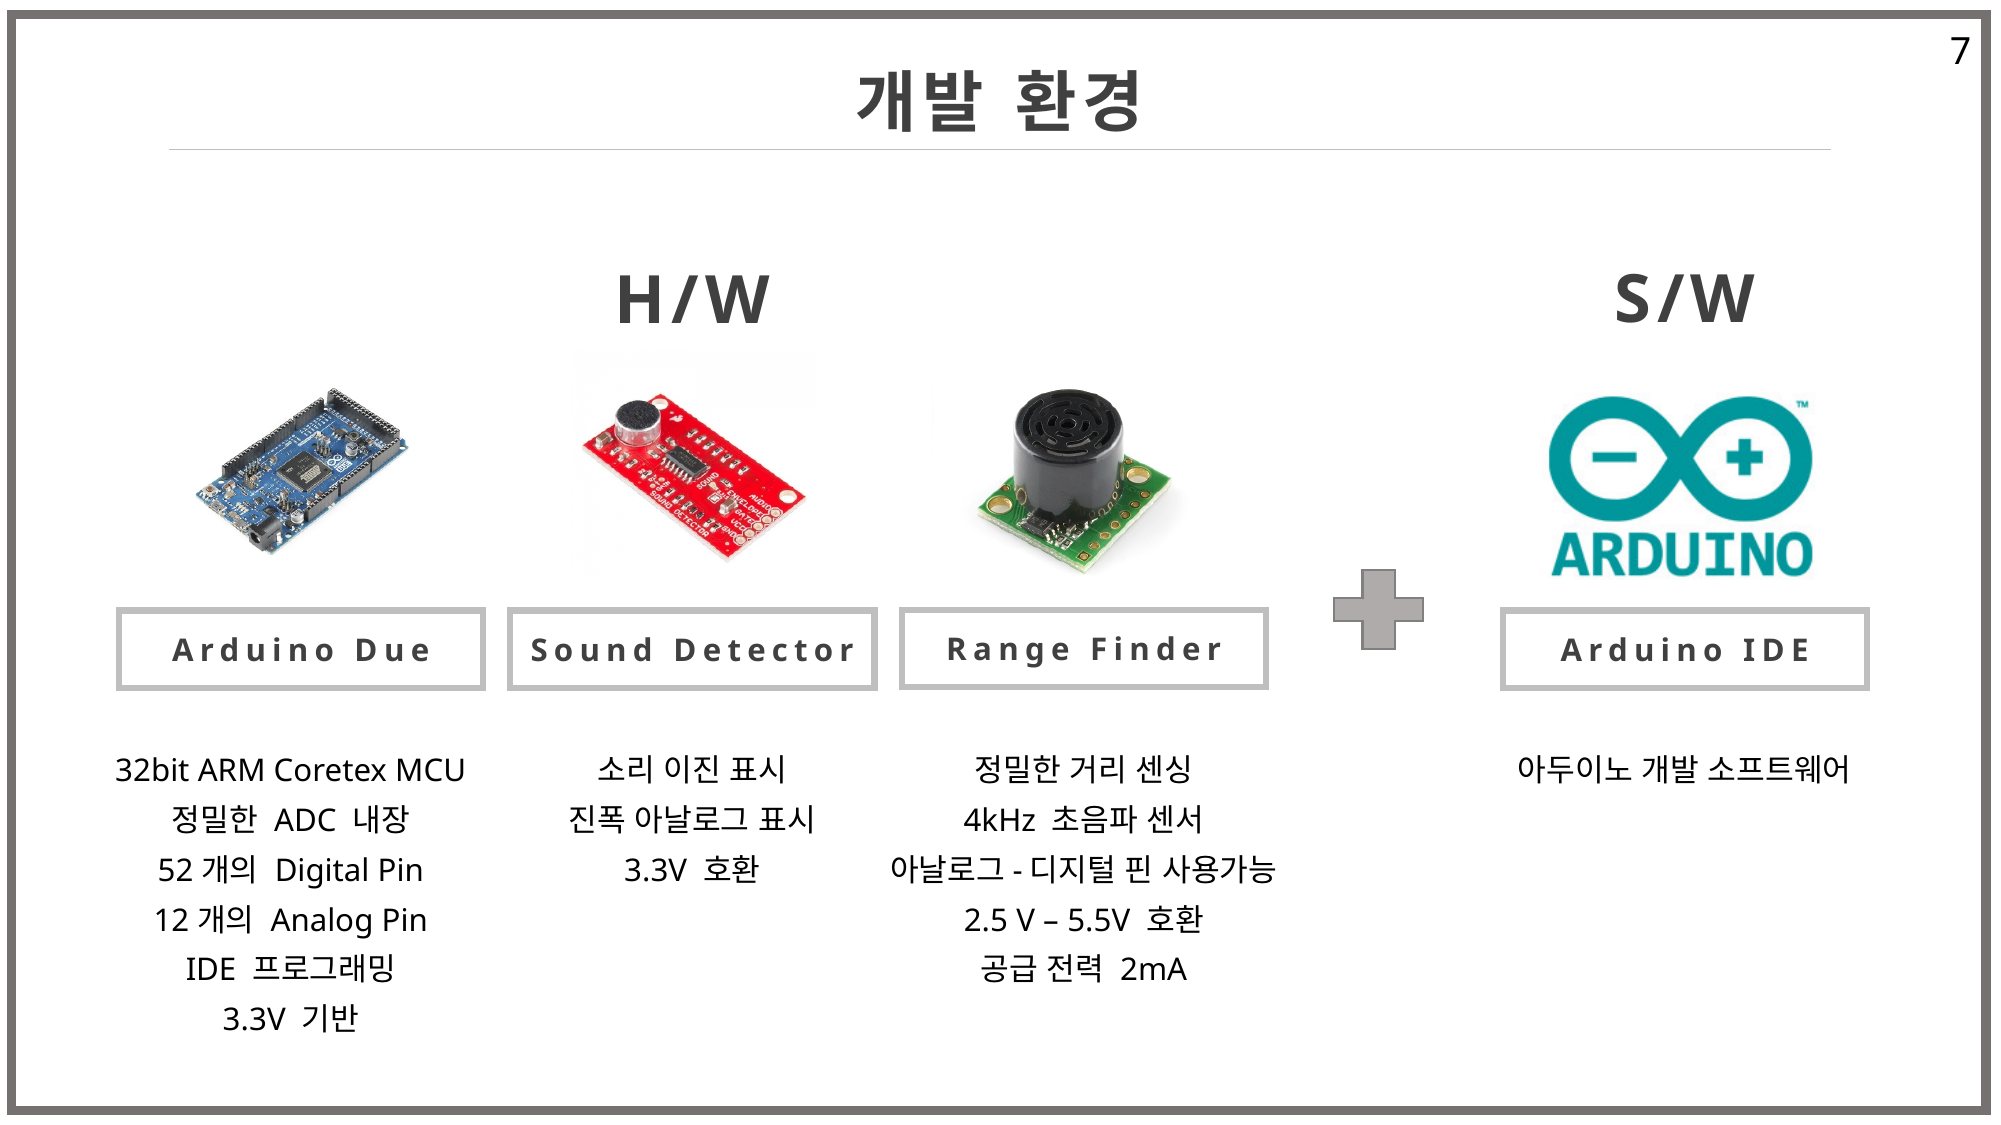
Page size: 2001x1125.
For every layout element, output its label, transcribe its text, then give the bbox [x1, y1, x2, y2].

picture [169, 348, 433, 579]
text_box [10, 13, 1987, 1112]
text_box 7 [1935, 19, 1987, 80]
picture [916, 337, 1224, 618]
picture [560, 345, 825, 582]
picture [1515, 376, 1855, 603]
